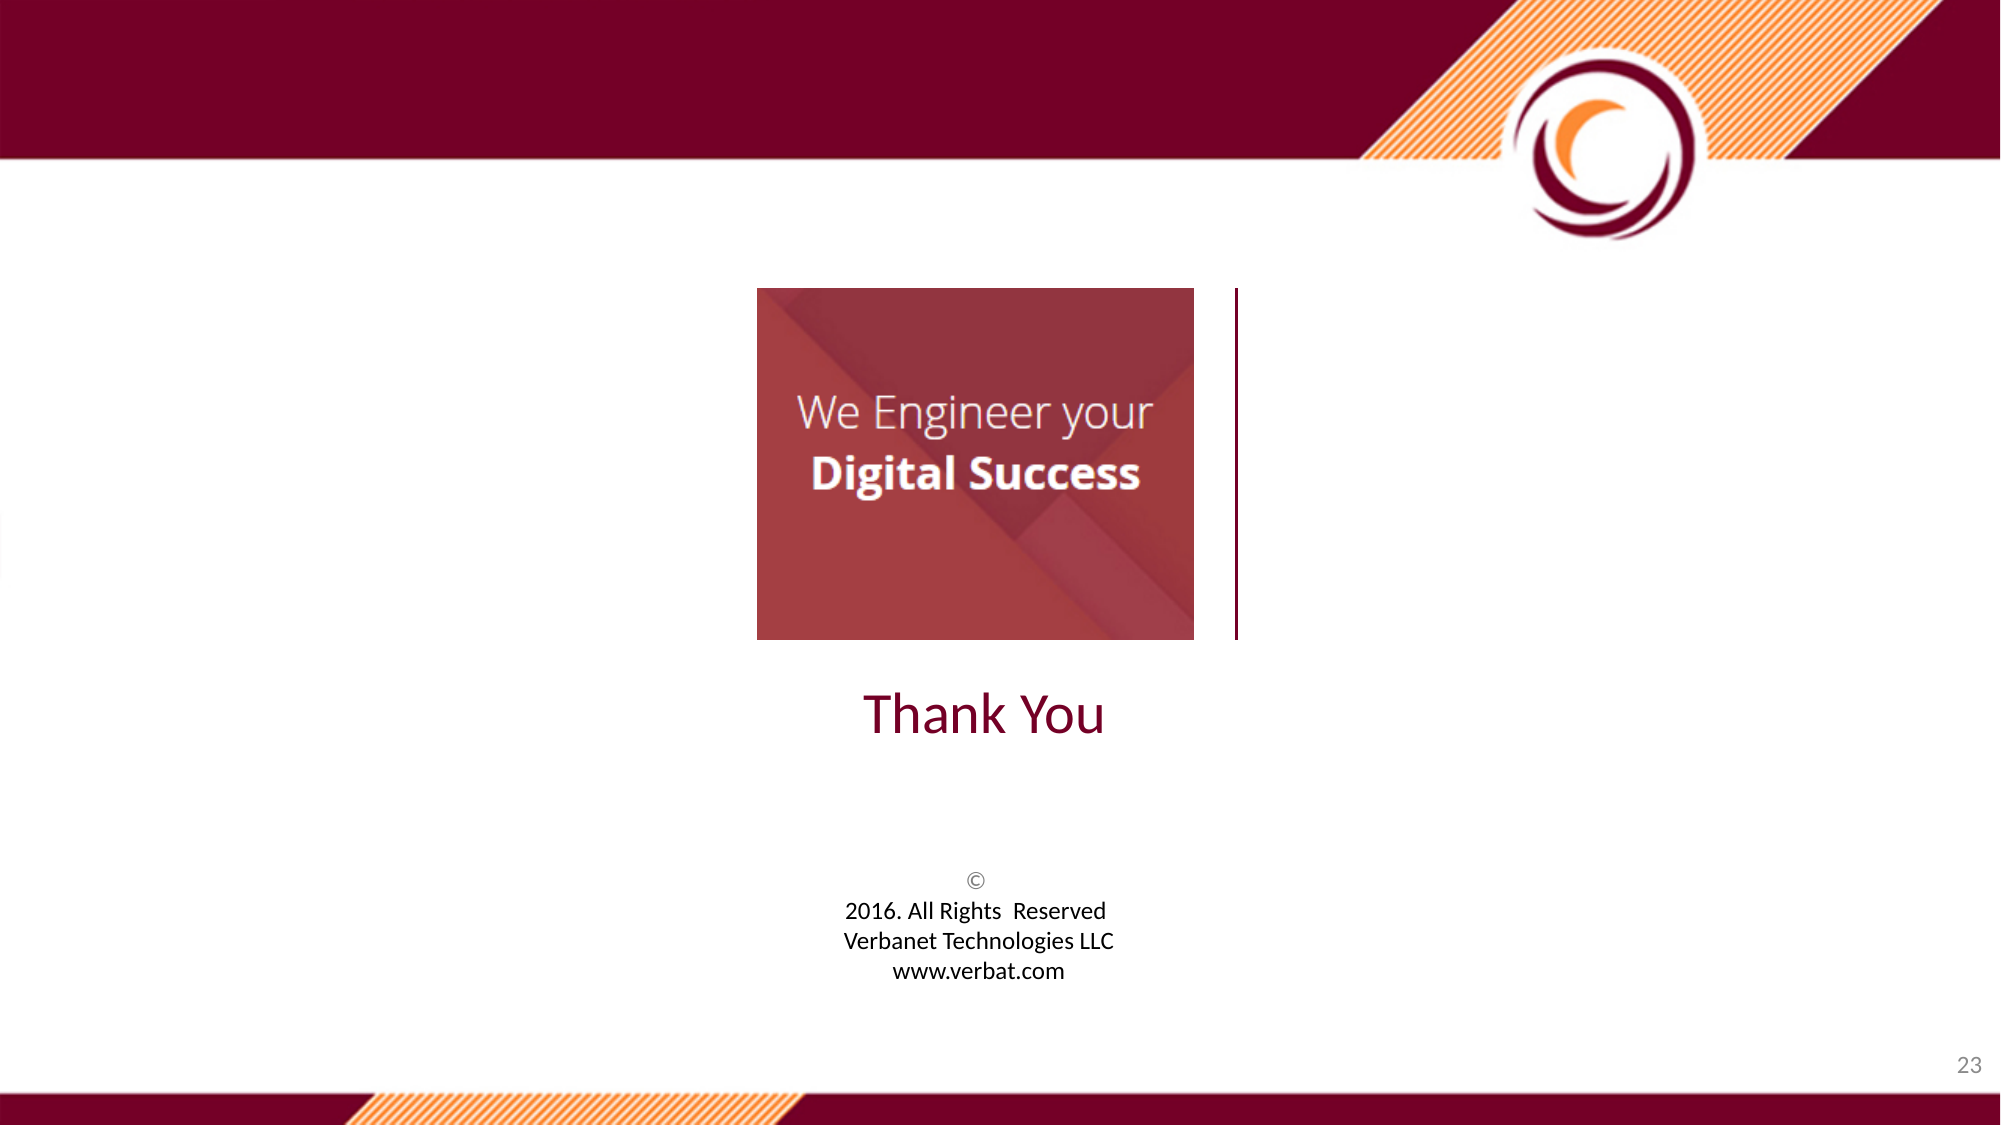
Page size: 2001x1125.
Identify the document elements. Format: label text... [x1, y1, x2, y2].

slide_number 23 [1547, 1033, 1998, 1094]
text_box © 2016. All Rights Reserved Verbanet Technologies LLC www.verbat.com [757, 857, 1201, 992]
picture [0, 0, 2001, 1125]
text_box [757, 288, 1237, 754]
